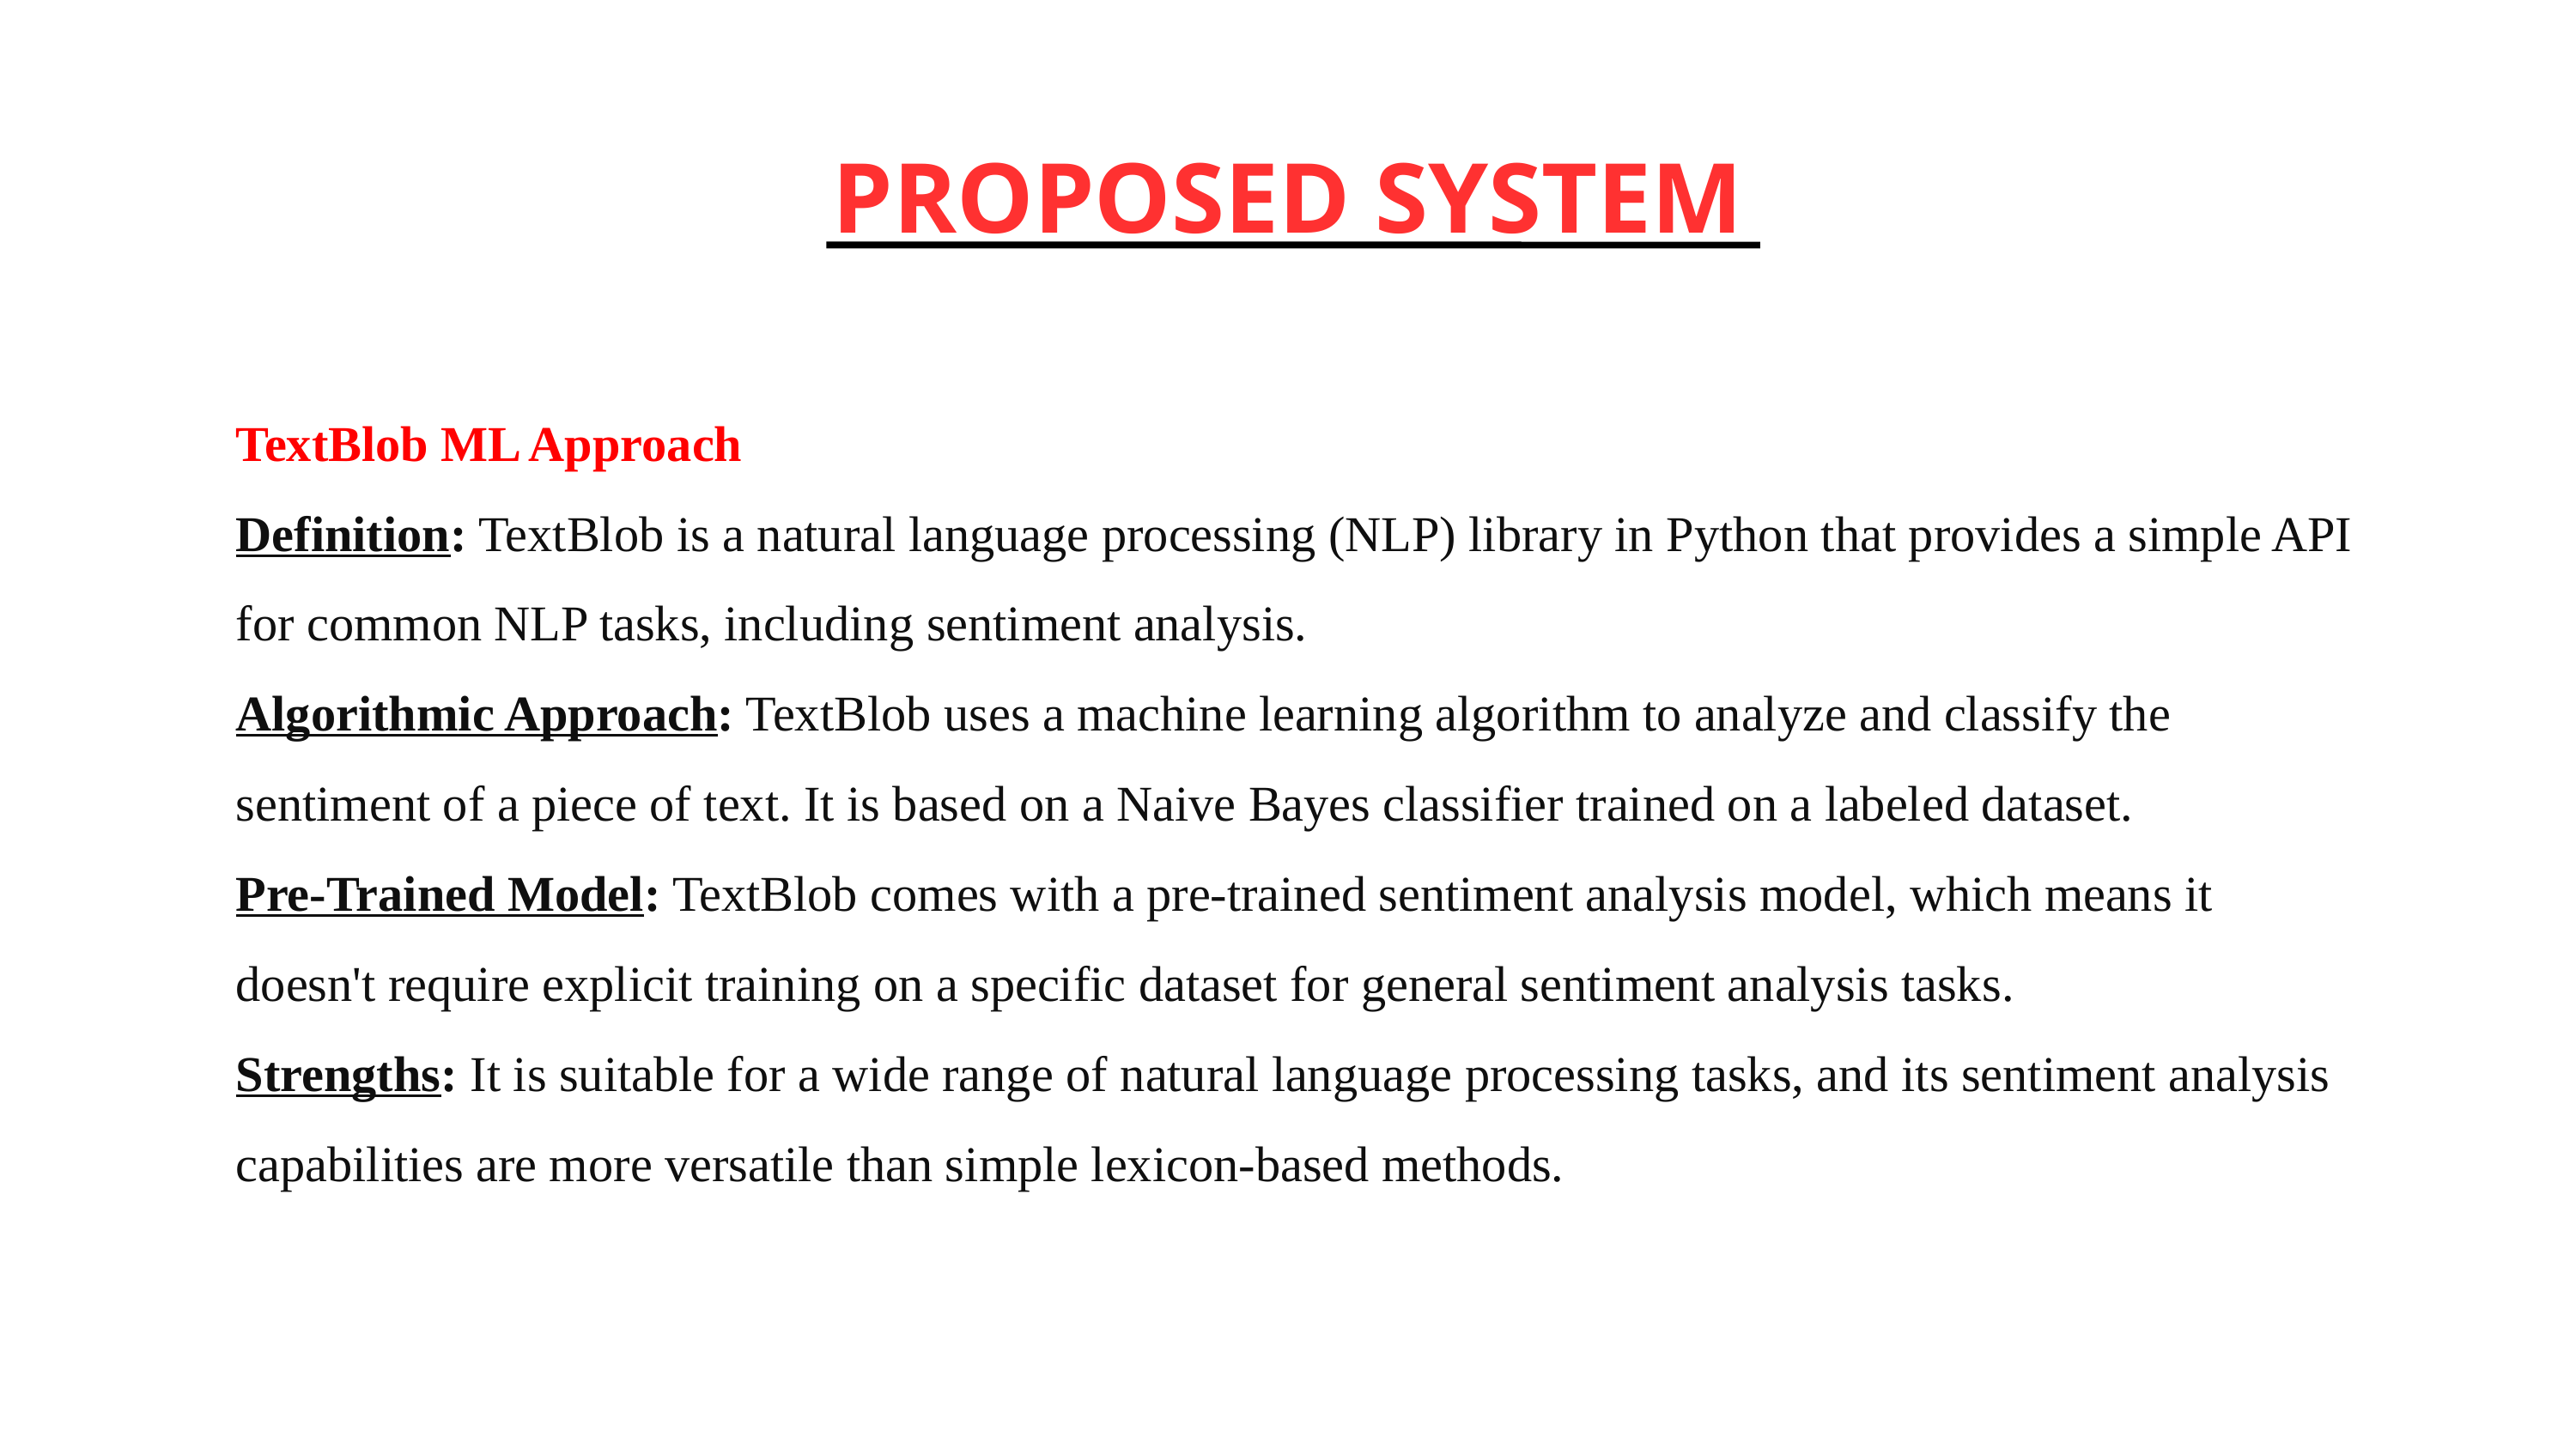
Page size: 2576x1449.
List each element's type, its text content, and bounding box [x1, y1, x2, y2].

text_box PROPOSED SYSTEM [258, 101, 2318, 252]
text_box TextBlob ML Approach Definition: TextBlob is a natural language processing (NLP) library in Python that provides a simple API for common NLP tasks, including sentiment analysis. Algorithmic Approach: TextBlob uses a machine learning algorithm to analyze and classify the sentiment of a piece of text. It is based on a Naive Bayes classifier trained on a labeled dataset. Pre-Trained Model: TextBlob comes with a pre-trained sentiment analysis model, which means it doesn't require explicit training on a specific dataset for general sentiment analysis tasks. Strengths: It is suitable for a wide range of natural language processing tasks, and its sentiment analysis capabilities are more versatile than simple lexicon-based methods. [235, 380, 2361, 1192]
